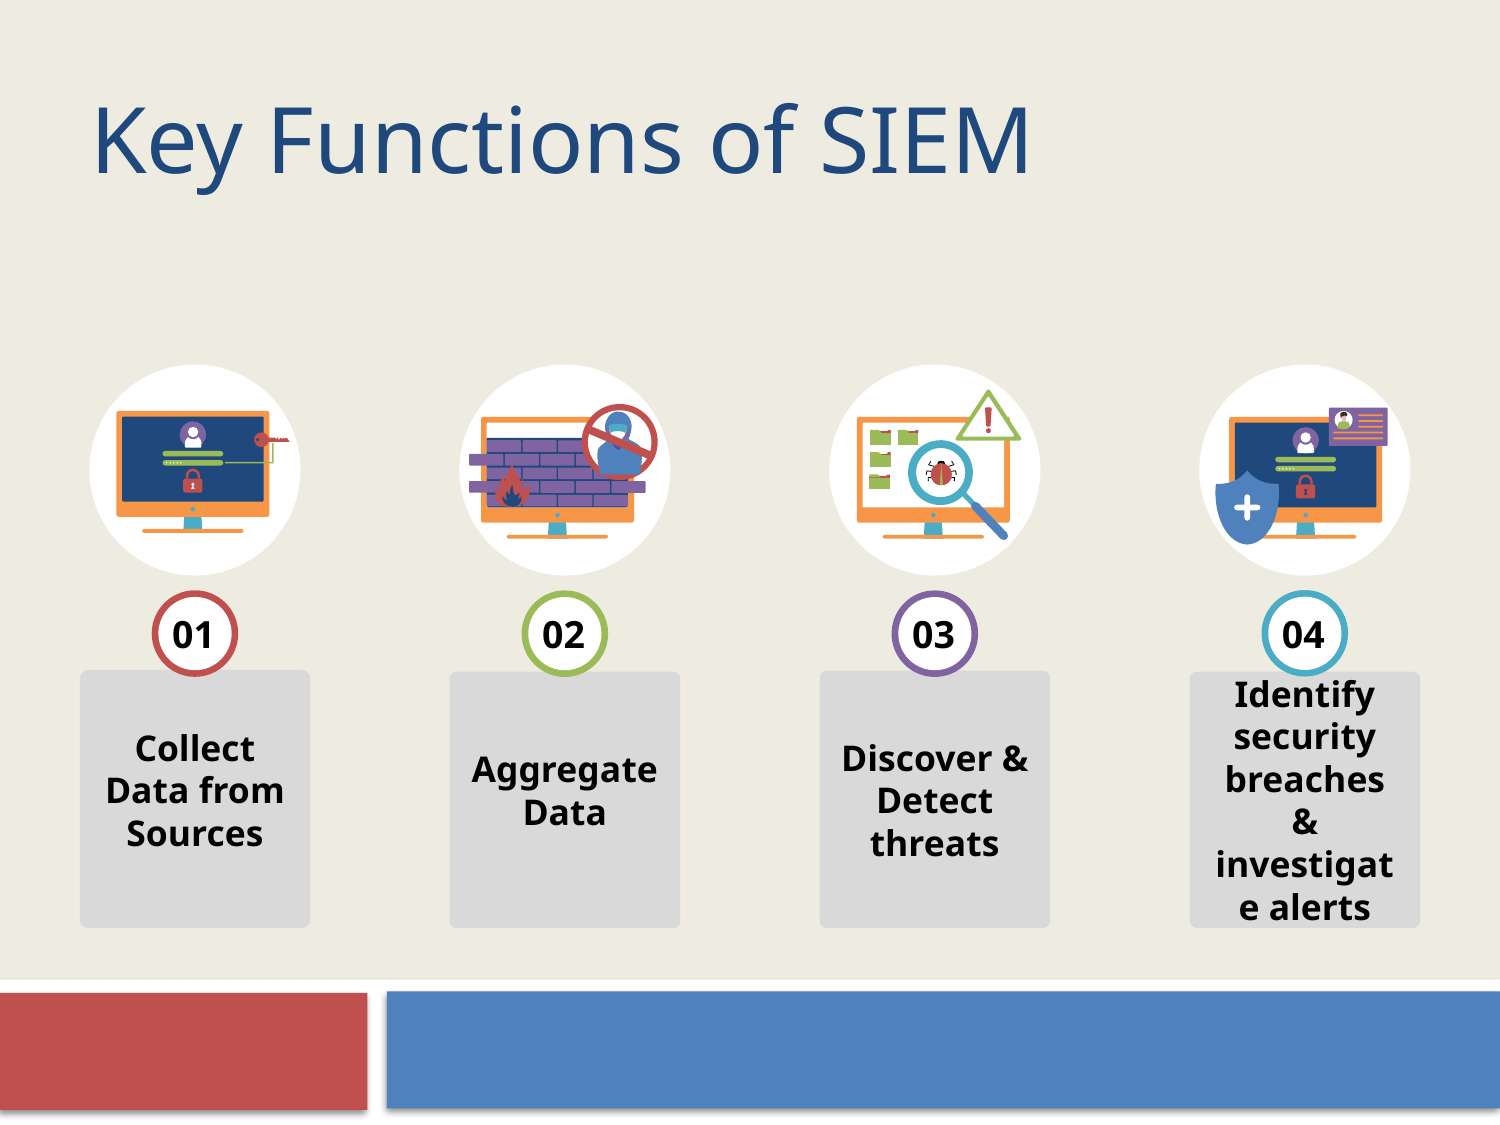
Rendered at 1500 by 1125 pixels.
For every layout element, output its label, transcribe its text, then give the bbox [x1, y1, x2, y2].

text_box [1184, 349, 1426, 591]
text_box Identify security breaches & investigate alerts [1192, 705, 1417, 894]
text_box 01 [158, 596, 232, 671]
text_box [444, 349, 686, 591]
text_box 03 [898, 597, 972, 671]
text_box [74, 349, 316, 591]
text_box Aggregate Data [454, 705, 676, 874]
text_box Discover & Detect threats [824, 705, 1046, 894]
text_box [1261, 591, 1349, 677]
text_box [521, 591, 609, 677]
text_box [891, 591, 979, 677]
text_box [814, 349, 1056, 591]
text_box 02 [528, 597, 602, 671]
text_box [819, 670, 1051, 928]
text_box 04 [1268, 596, 1342, 670]
text_box [1189, 671, 1421, 928]
title Key Functions of SIEM [75, 66, 1425, 189]
text_box [79, 669, 311, 928]
text_box [449, 671, 681, 928]
text_box [151, 591, 239, 677]
text_box Collect Data from Sources [84, 705, 306, 874]
